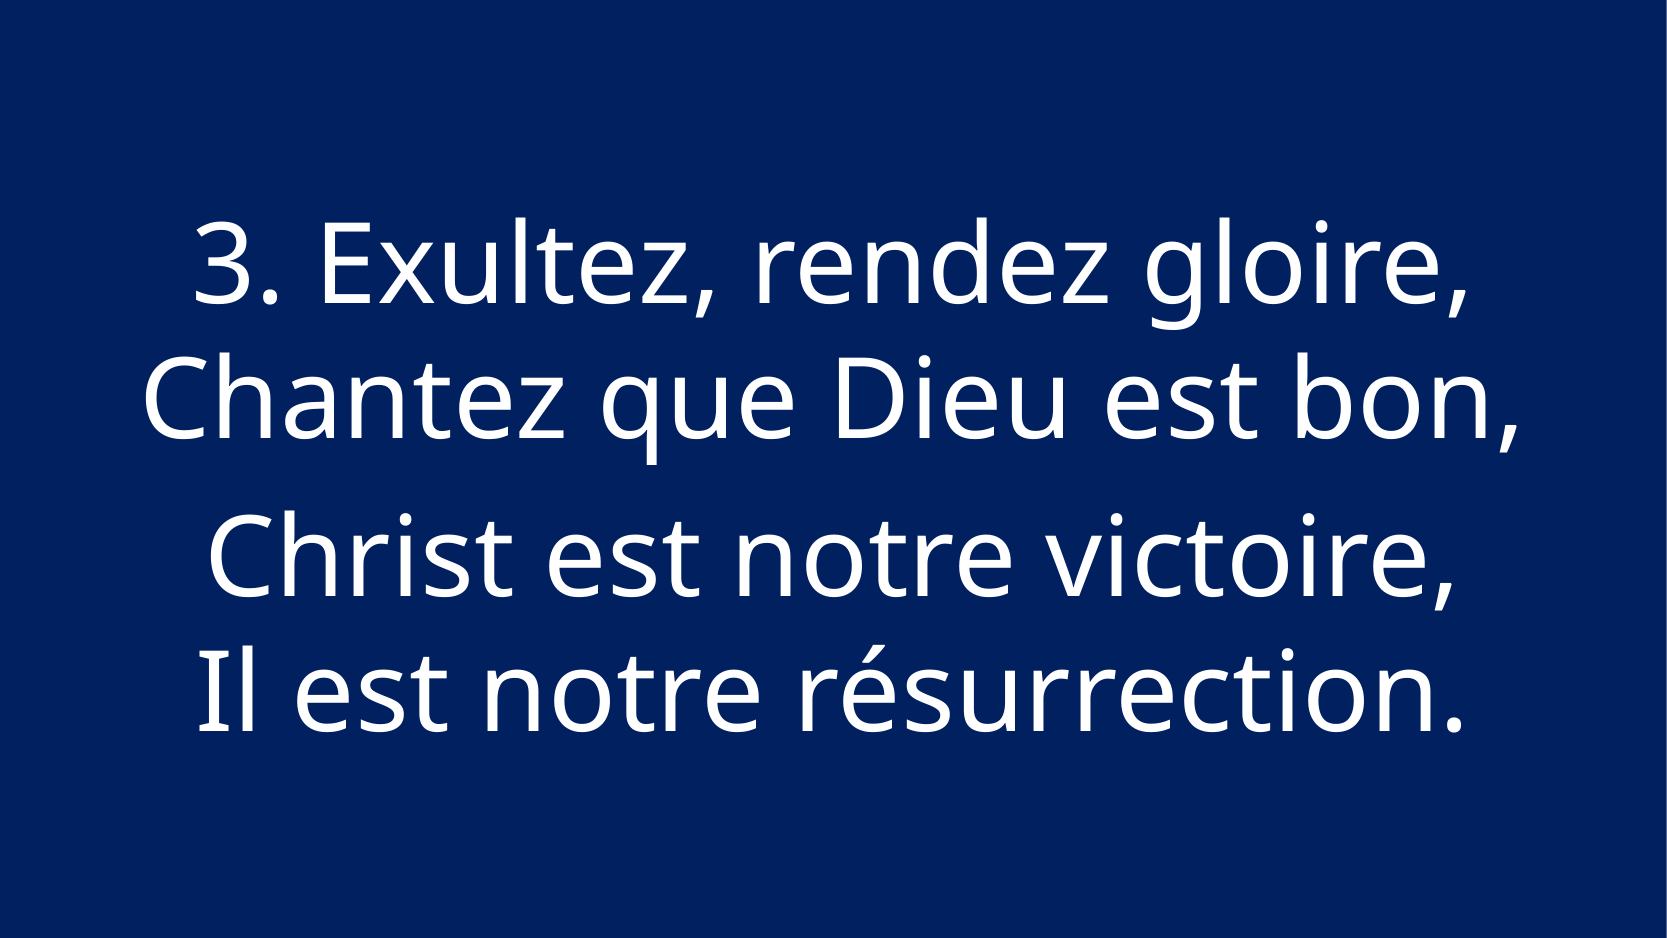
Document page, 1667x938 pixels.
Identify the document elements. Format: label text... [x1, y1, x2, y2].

list 3. Exultez, rendez gloire, Chantez que Dieu est bon, Christ est notre victoire, Il est notre résurrection. [0, 8, 1667, 938]
